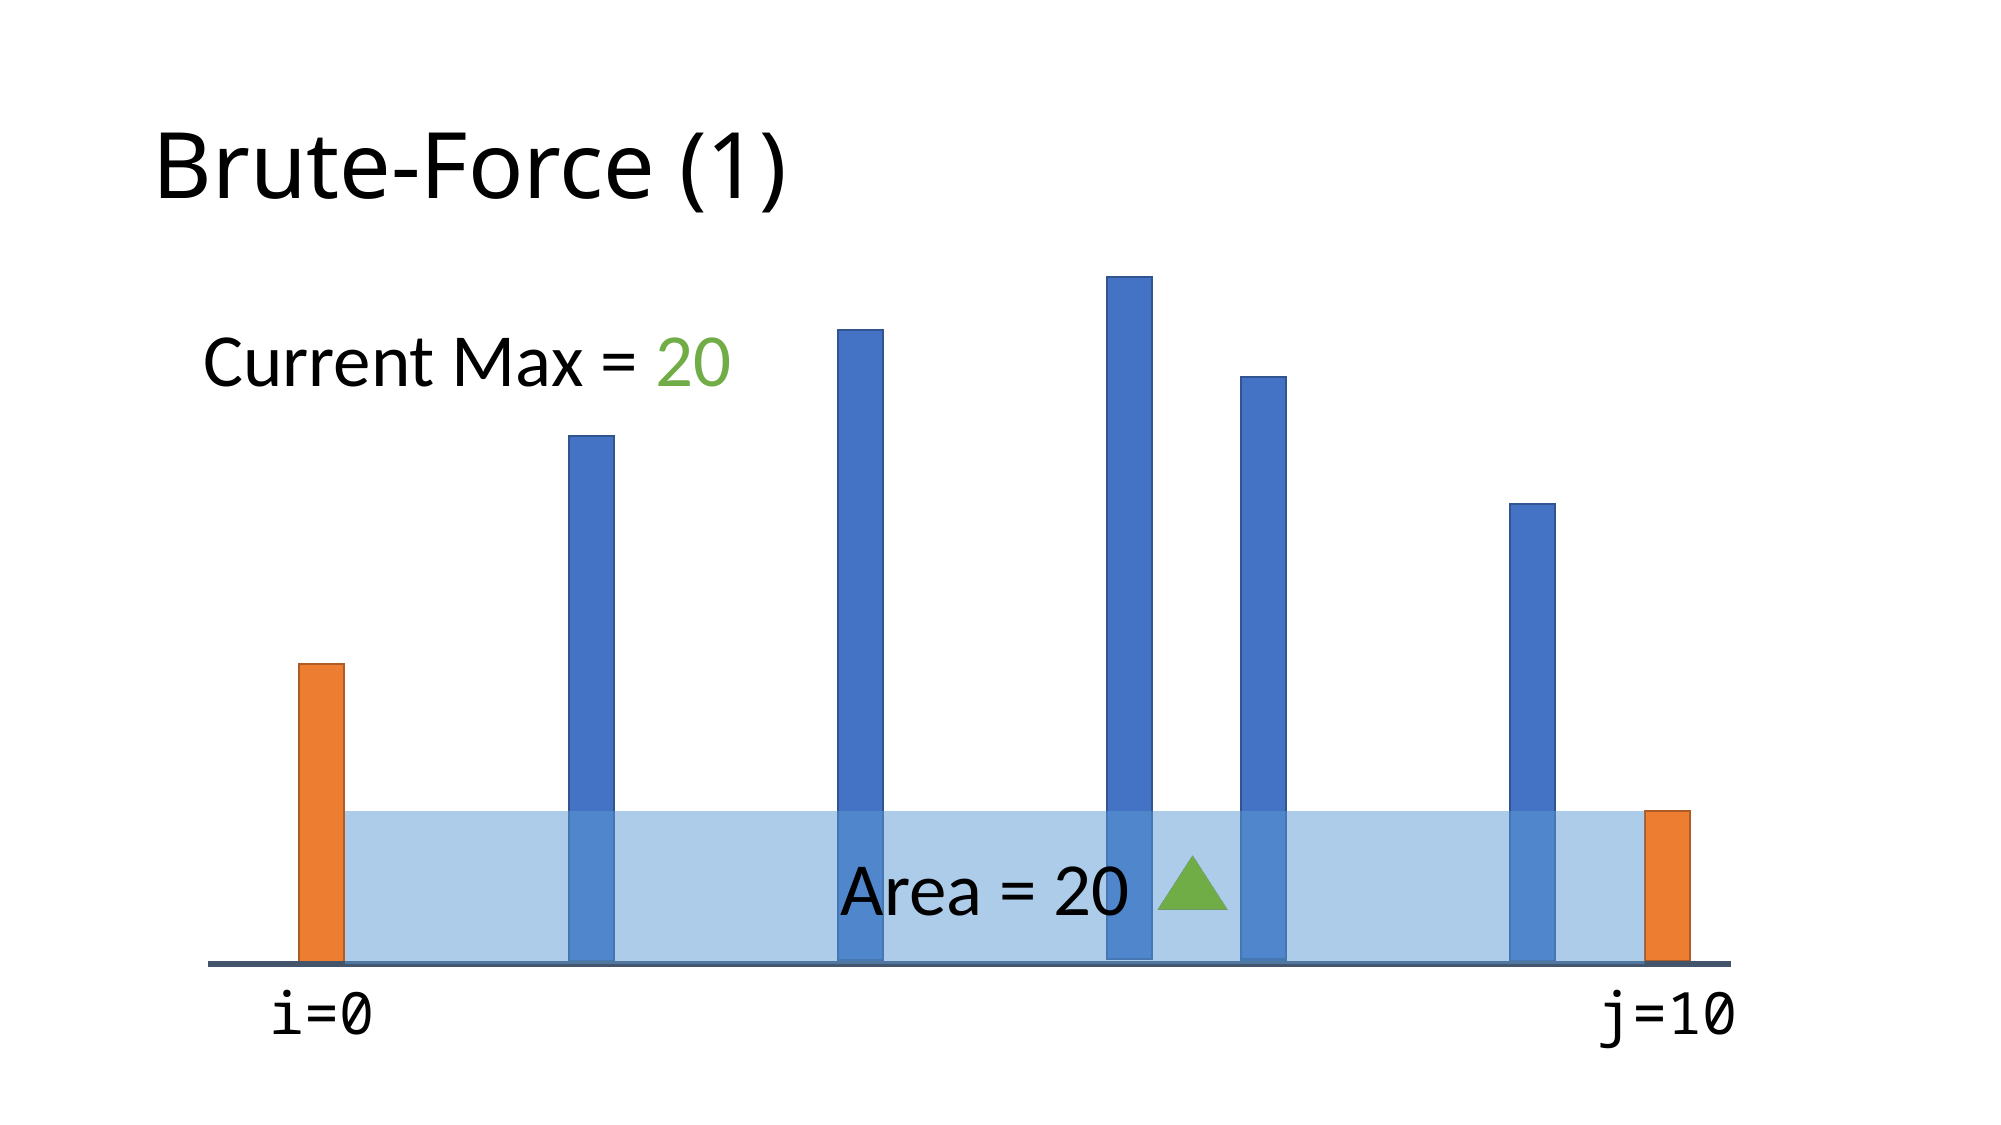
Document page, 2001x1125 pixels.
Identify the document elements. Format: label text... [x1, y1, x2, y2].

text_box [837, 329, 884, 810]
text_box Area = 20 [825, 833, 1145, 938]
text_box [568, 435, 615, 810]
picture [1146, 837, 1238, 928]
text_box [1509, 503, 1556, 810]
text_box [1646, 810, 1691, 961]
text_box i=0 [254, 969, 389, 1054]
title Brute-Force (1) [137, 59, 1863, 278]
text_box [344, 810, 1646, 963]
text_box Current Max = 20 [188, 303, 747, 409]
text_box [1106, 276, 1153, 810]
text_box [1240, 376, 1287, 810]
text_box j=10 [1582, 969, 1752, 1054]
text_box [298, 663, 345, 961]
